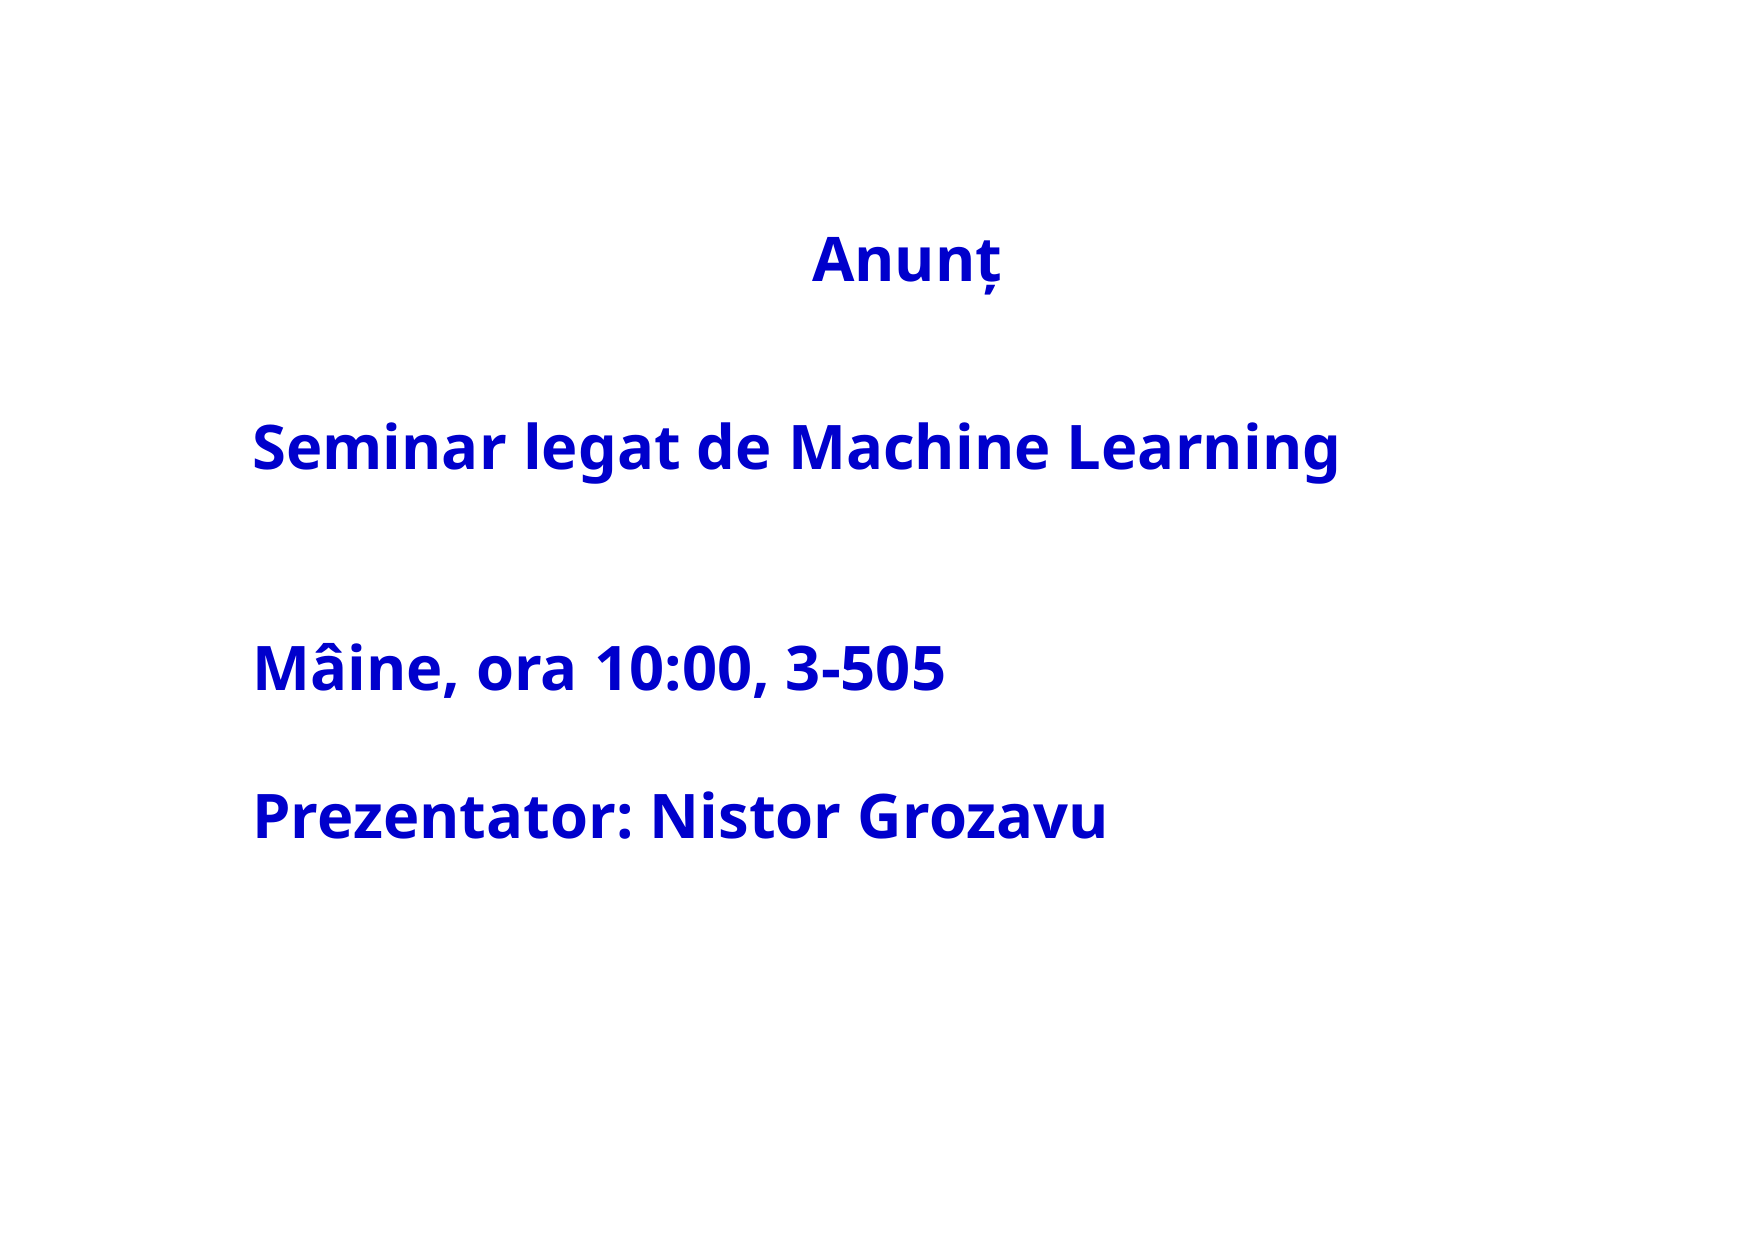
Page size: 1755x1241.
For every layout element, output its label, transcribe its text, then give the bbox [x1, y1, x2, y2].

text_box Seminar legat de Machine Learning Mâine, ora 10:00, 3-505 Prezentator: Nistor Grozavu [252, 407, 1490, 851]
title Anunț [252, 220, 1490, 295]
